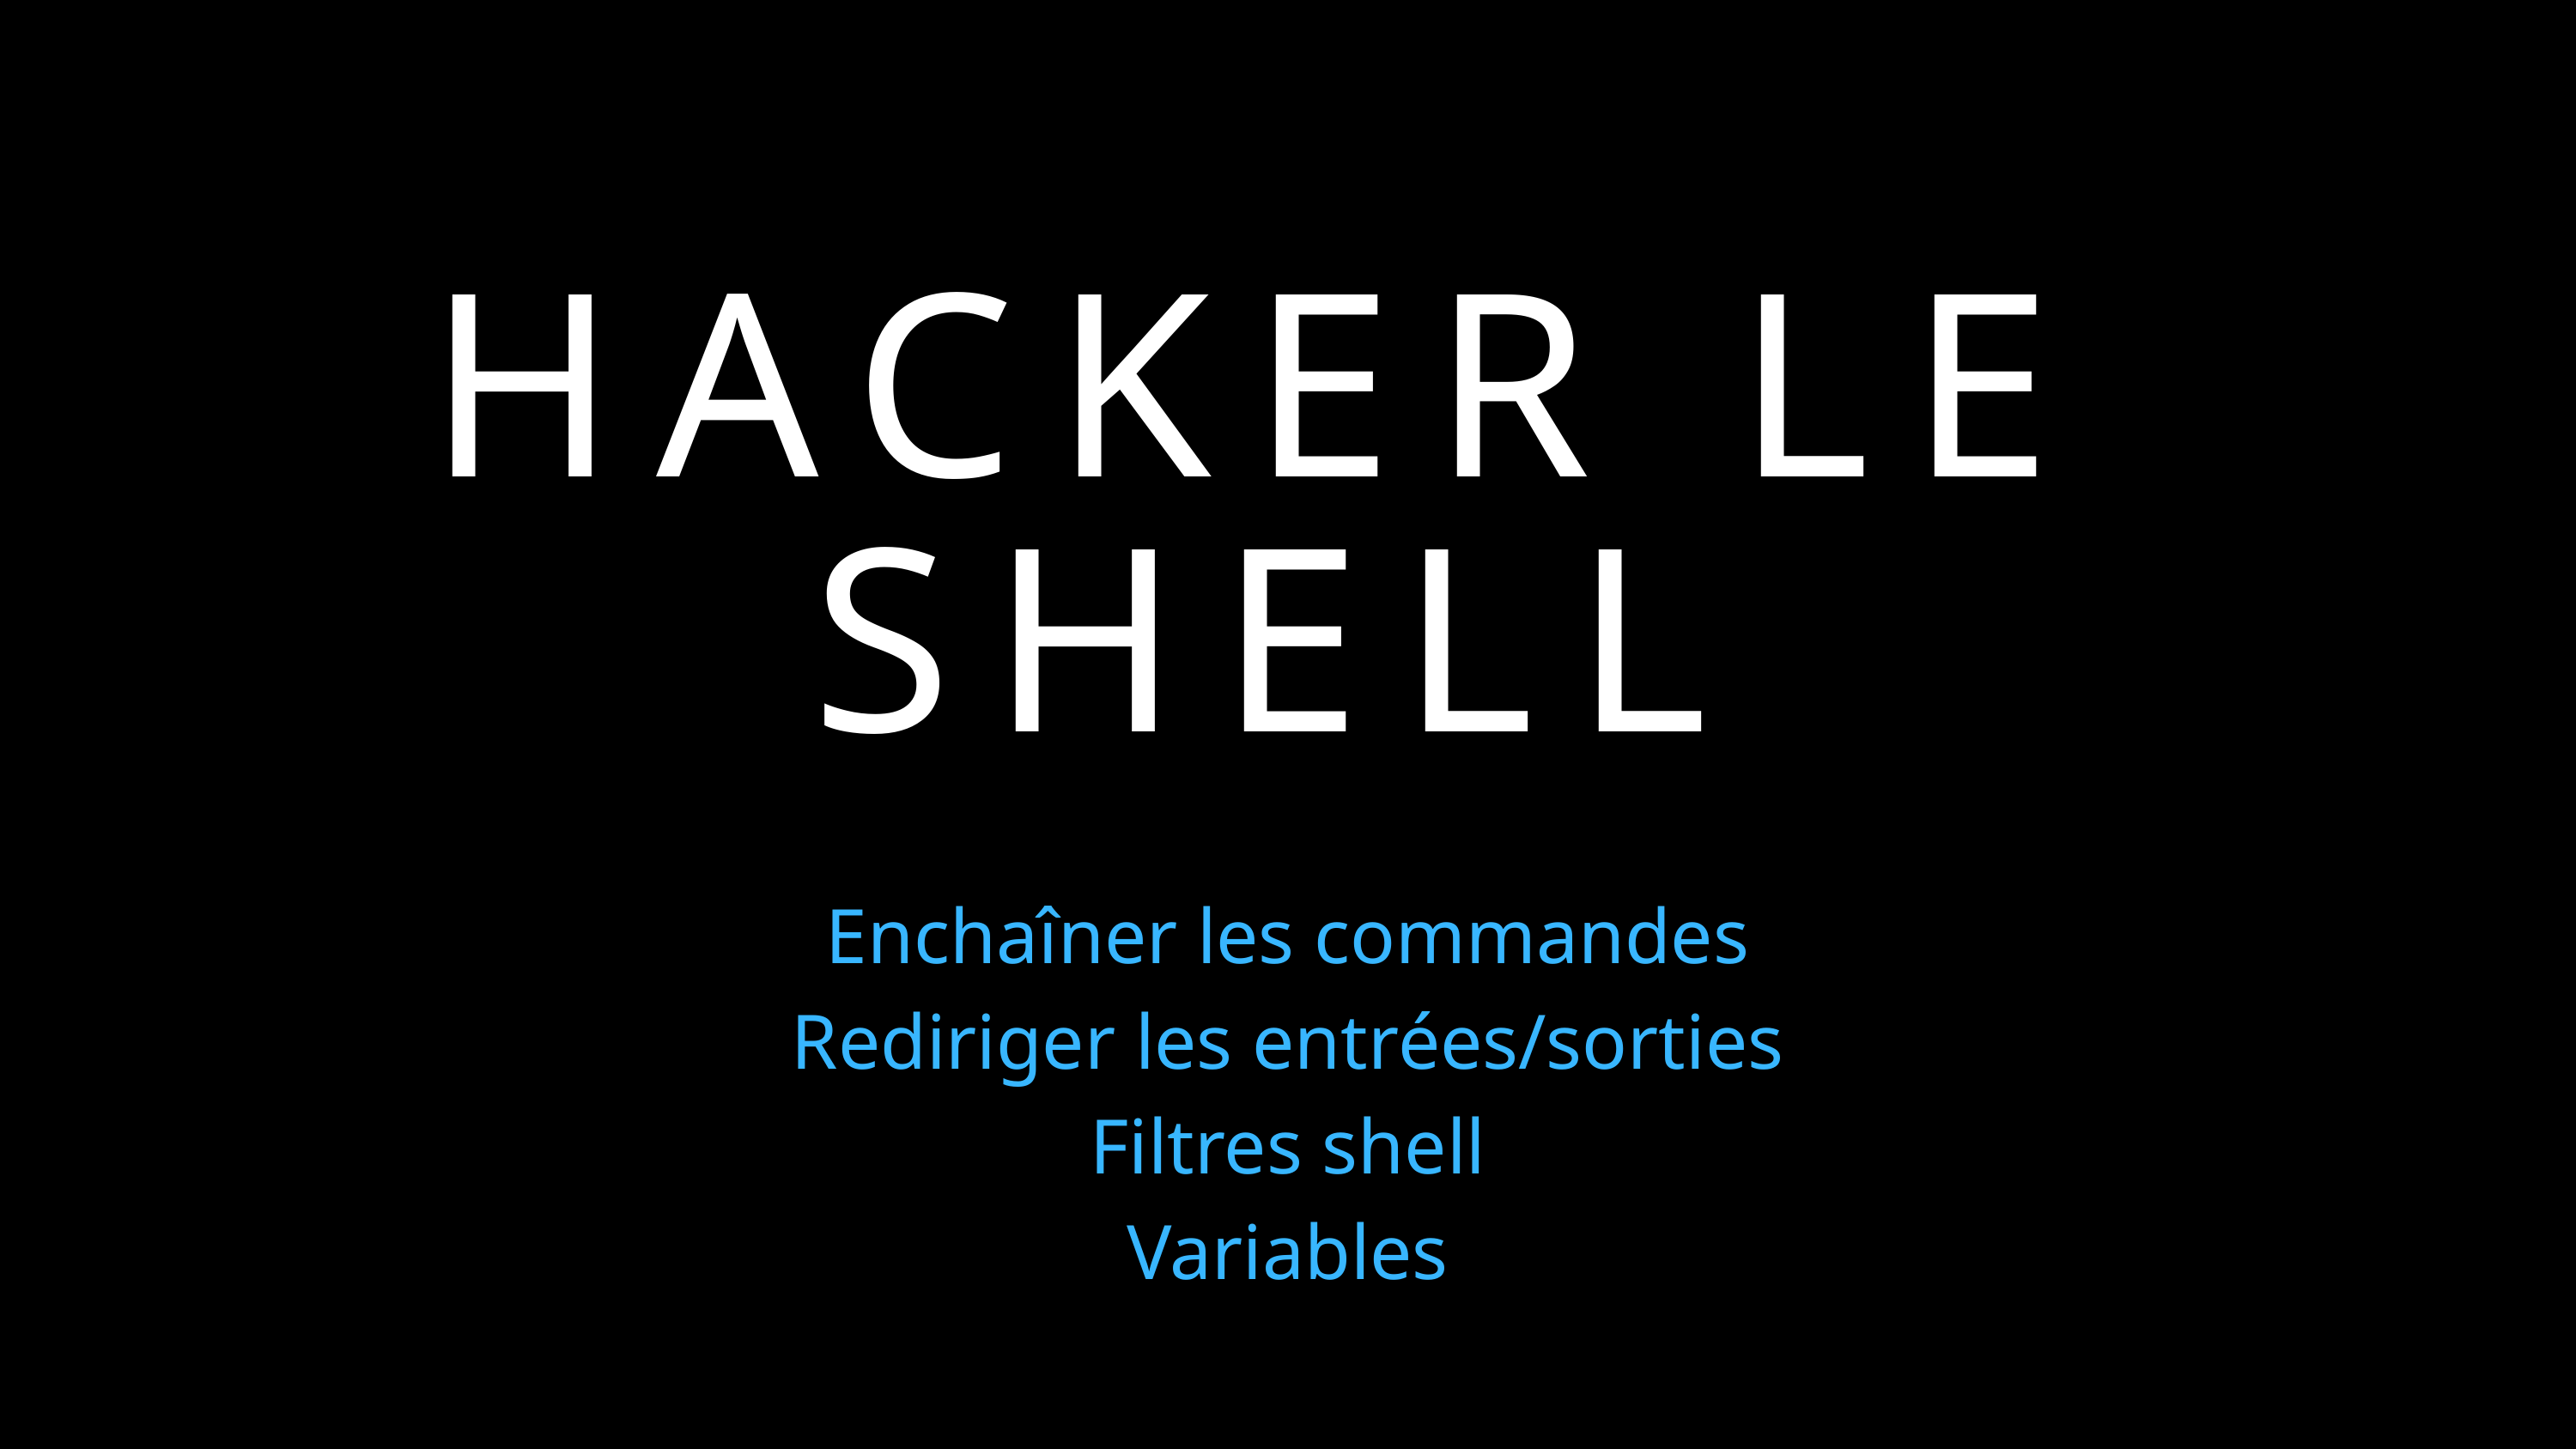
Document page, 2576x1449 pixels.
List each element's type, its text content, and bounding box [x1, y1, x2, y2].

text_box HACKER LE SHELL [144, 273, 2376, 783]
text_box Enchaîner les commandes Rediriger les entrées/sorties Filtres shell Variables [497, 873, 2078, 1294]
